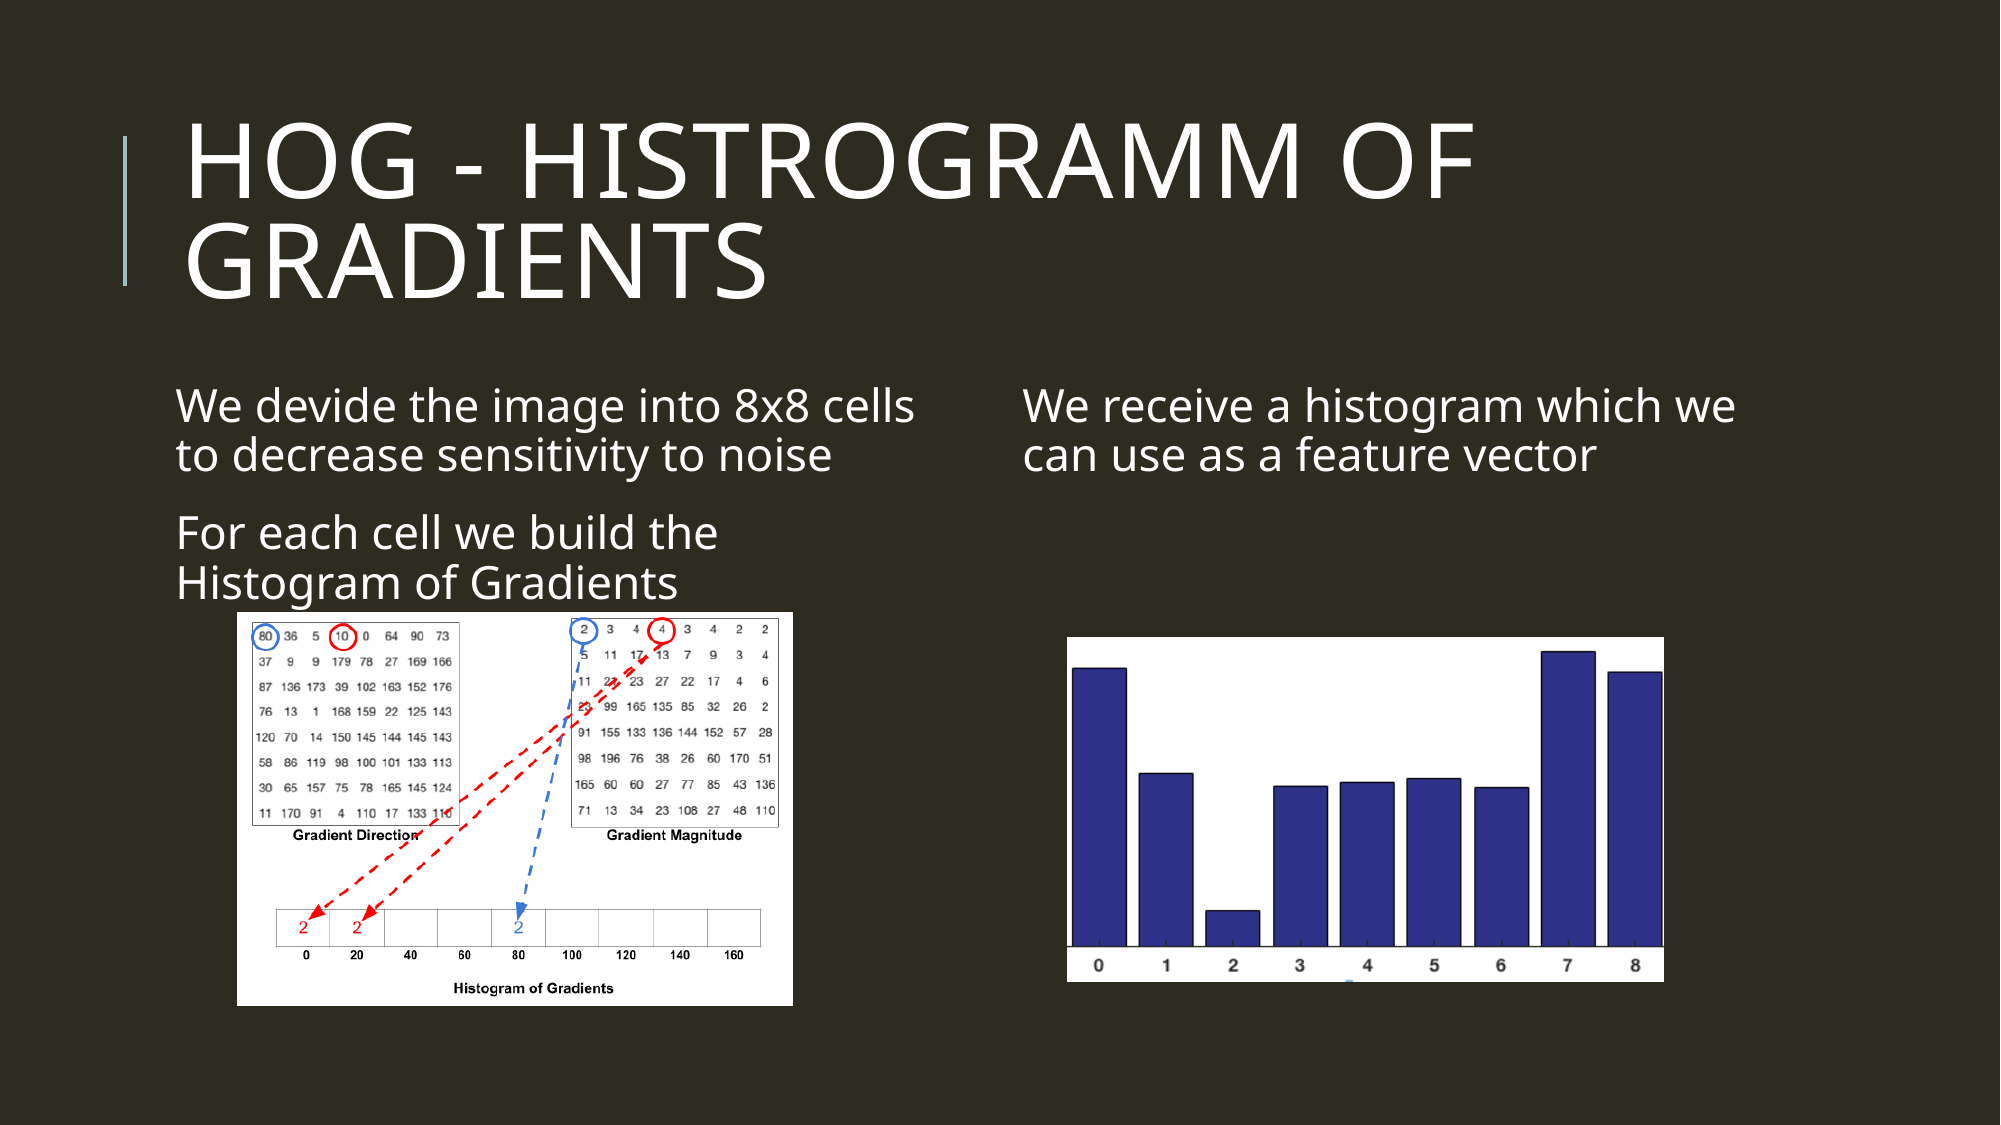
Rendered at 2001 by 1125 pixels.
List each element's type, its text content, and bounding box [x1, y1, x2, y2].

title HOG - Histrogramm of gradients [168, 96, 1763, 342]
list We receive a histogram which we can use as a feature vector [999, 375, 1780, 700]
list We devide the image into 8x8 cells to decrease sensitivity to noise For each cell we build the Histogram of Gradients [168, 375, 948, 1035]
picture [1067, 637, 1664, 982]
picture [237, 612, 793, 1007]
